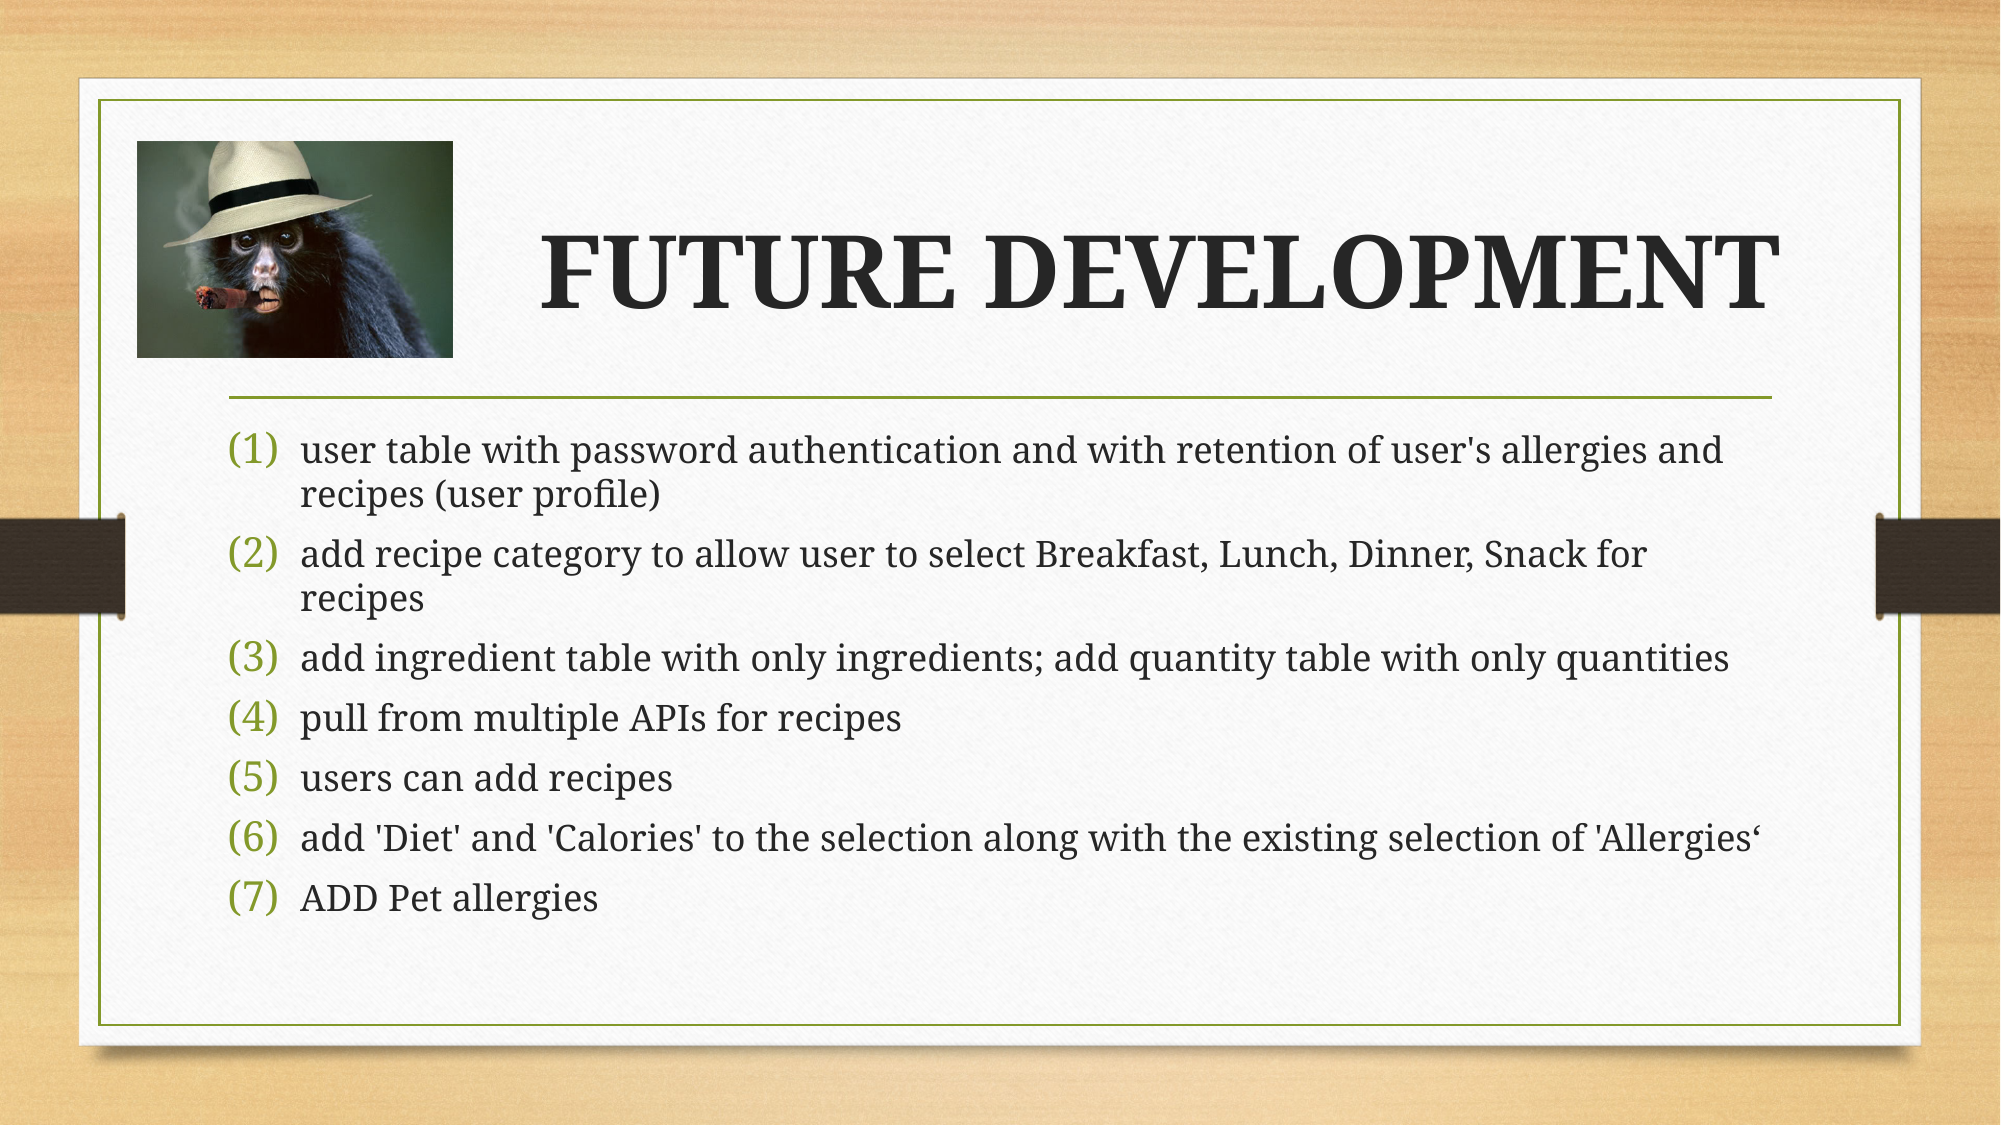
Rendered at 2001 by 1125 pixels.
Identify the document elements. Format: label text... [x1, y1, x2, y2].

title FUTURE DEVELOPMENT [452, 161, 1868, 375]
list user table with password authentication and with retention of user's allergies and recipes (user profile) add recipe category to allow user to select Breakfast, Lunch, Dinner, Snack for recipes add ingredient table with only ingredients; add quantity table with only quantities pull from multiple APIs for recipes users can add recipes add 'Diet' and 'Calories' to the selection along with the existing selection of 'Allergies‘ ADD Pet allergies [212, 419, 1788, 964]
picture [0, 0, 2001, 1125]
